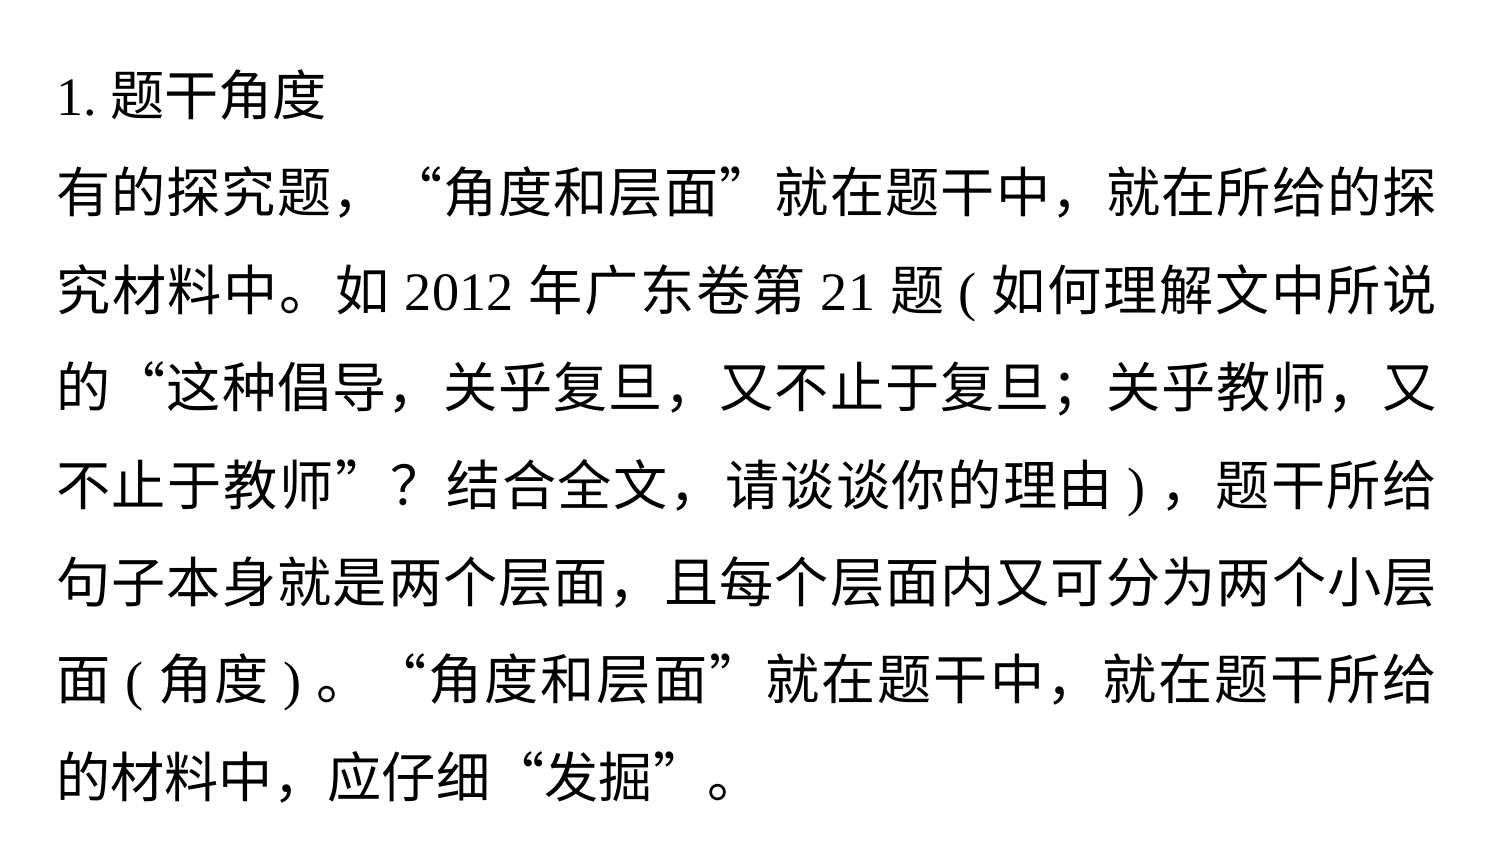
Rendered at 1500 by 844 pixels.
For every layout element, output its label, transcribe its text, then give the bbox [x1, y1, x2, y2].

text_box 1.题干角度 有的探究题，“角度和层面”就在题干中，就在所给的探究材料中。如2012年广东卷第21题(如何理解文中所说的“这种倡导，关乎复旦，又不止于复旦；关乎教师，又不止于教师”？结合全文，请谈谈你的理由)，题干所给句子本身就是两个层面，且每个层面内又可分为两个小层面(角度)。“角度和层面”就在题干中，就在题干所给的材料中，应仔细“发掘”。 [41, 21, 1452, 816]
